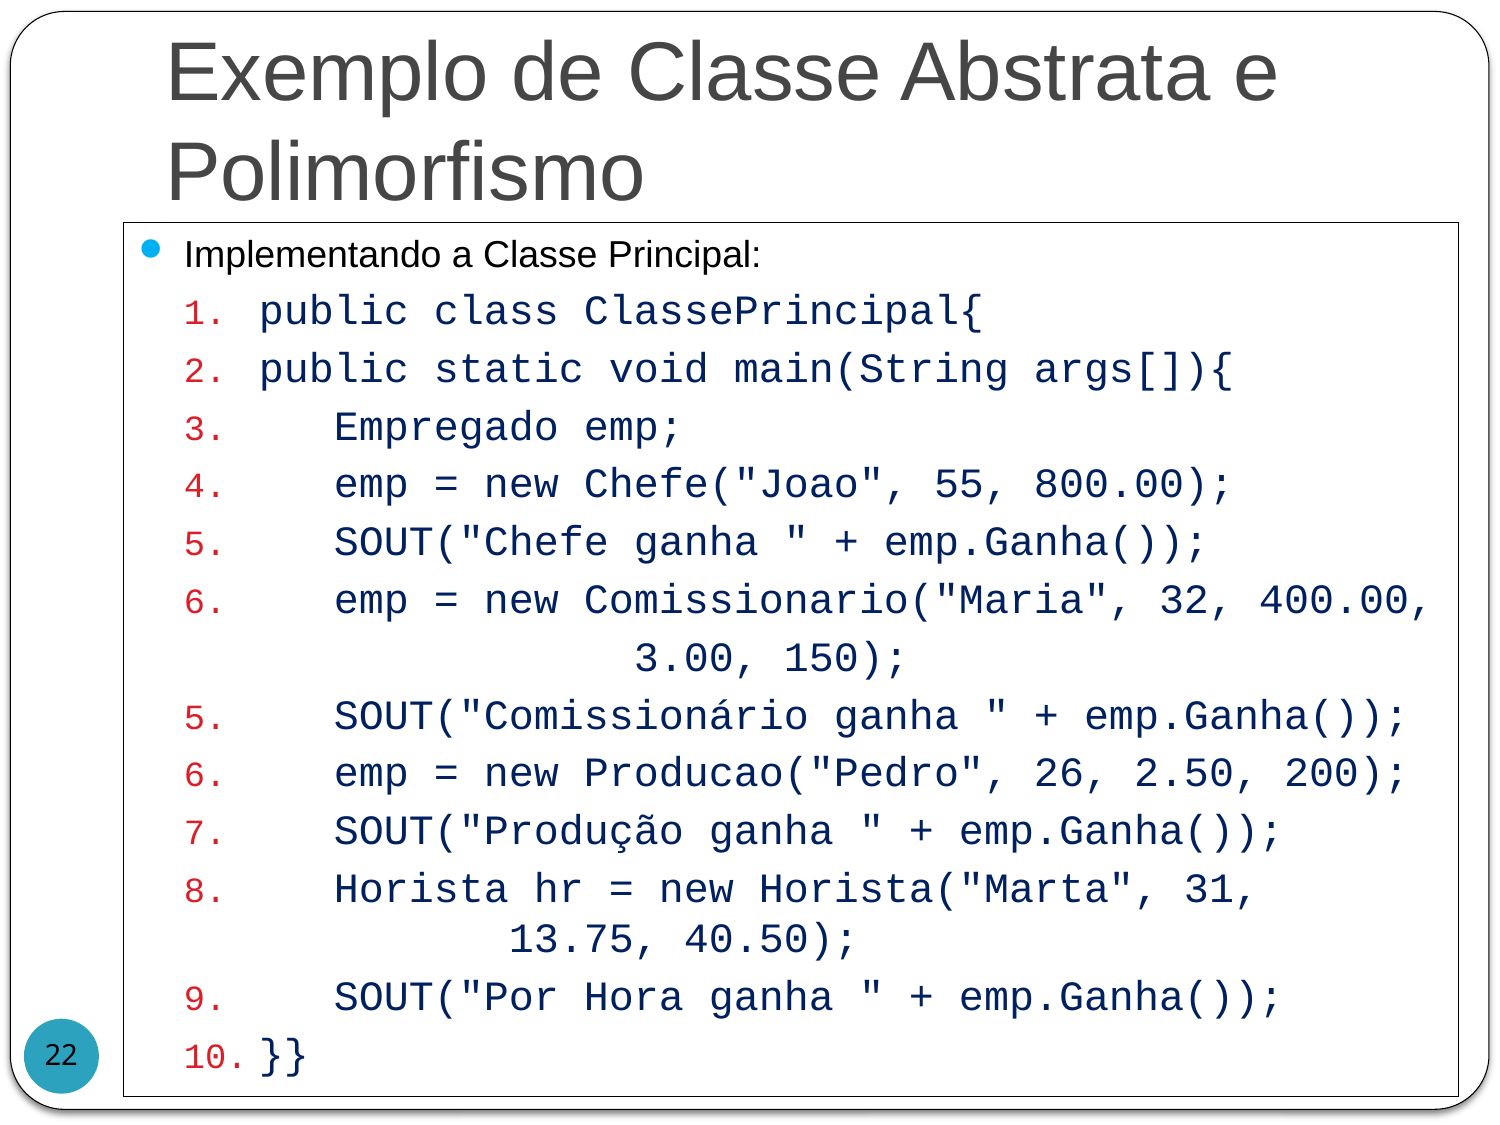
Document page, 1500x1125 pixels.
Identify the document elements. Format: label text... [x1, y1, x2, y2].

slide_number 22 [23, 1018, 99, 1094]
title Exemplo de Classe Abstrata e Polimorfismo [150, 45, 1425, 233]
list Implementando a Classe Principal: public class ClassePrincipal{ public static void main(String args[]){ Empregado emp; emp = new Chefe("Joao", 55, 800.00); SOUT("Chefe ganha " + emp.Ganha()); emp = new Comissionario("Maria", 32, 400.00, 3.00, 150); SOUT("Comissionário ganha " + emp.Ganha()); emp = new Producao("Pedro", 26, 2.50, 200); SOUT("Produção ganha " + emp.Ganha()); Horista hr = new Horista("Marta", 31, 13.75, 40.50); SOUT("Por Hora ganha " + emp.Ganha()); }} [123, 222, 1459, 1097]
